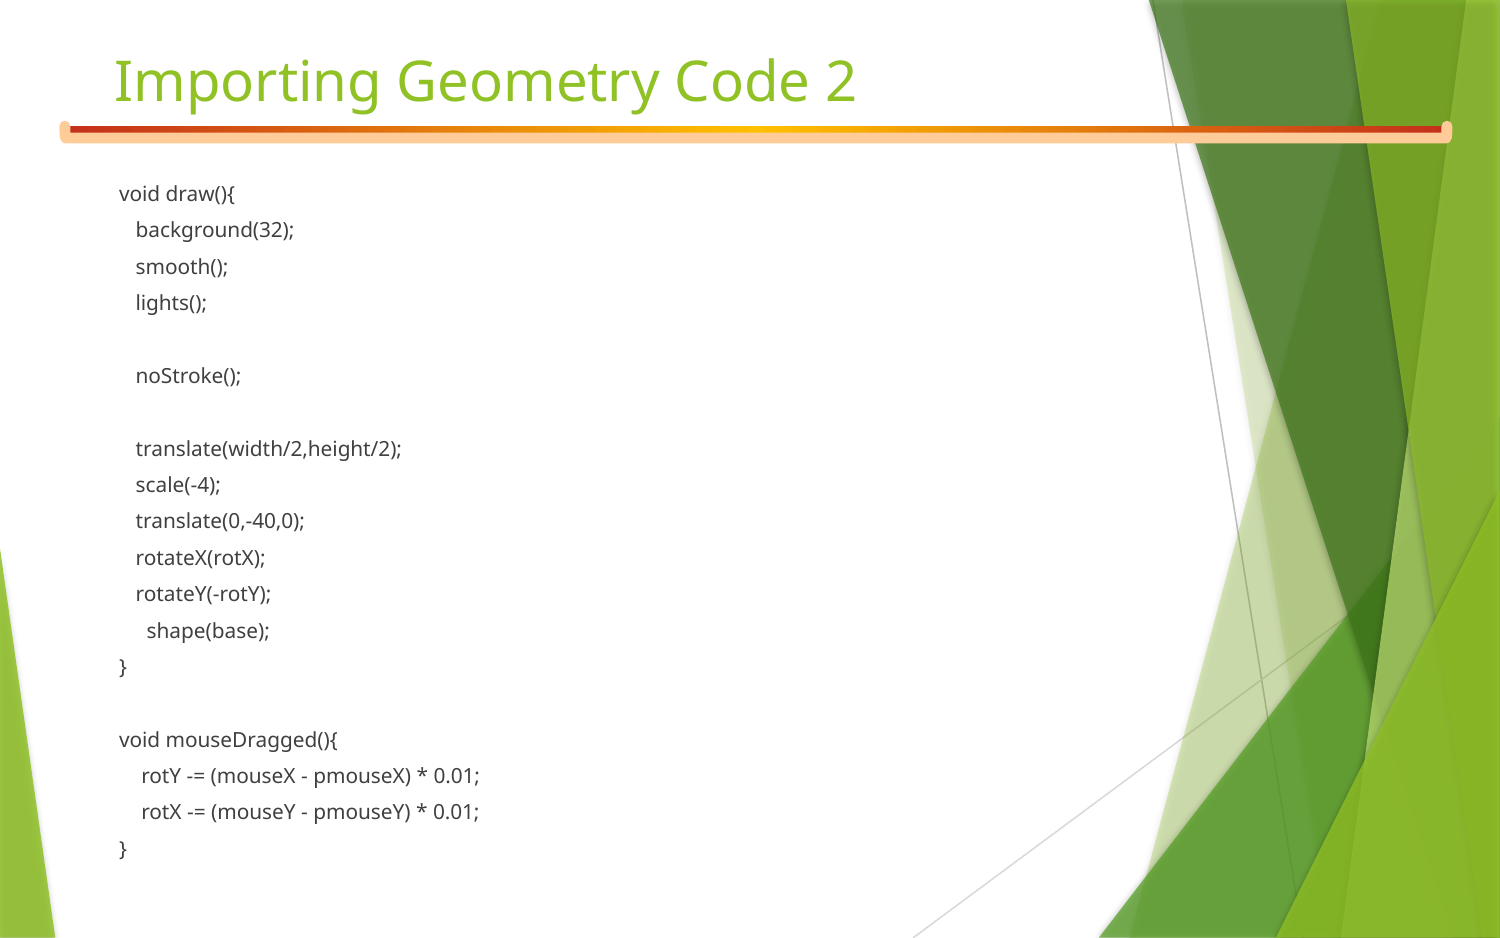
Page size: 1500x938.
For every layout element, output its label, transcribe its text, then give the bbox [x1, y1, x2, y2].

list void draw(){ background(32); smooth(); lights(); noStroke(); translate(width/2,height/2); scale(-4); translate(0,-40,0); rotateX(rotX); rotateY(-rotY); shape(base); } void mouseDragged(){ rotY -= (mouseX - pmouseX) * 0.01; rotX -= (mouseY - pmouseY) * 0.01; } [104, 173, 1405, 871]
title Importing Geometry Code 2 [99, 37, 1400, 127]
